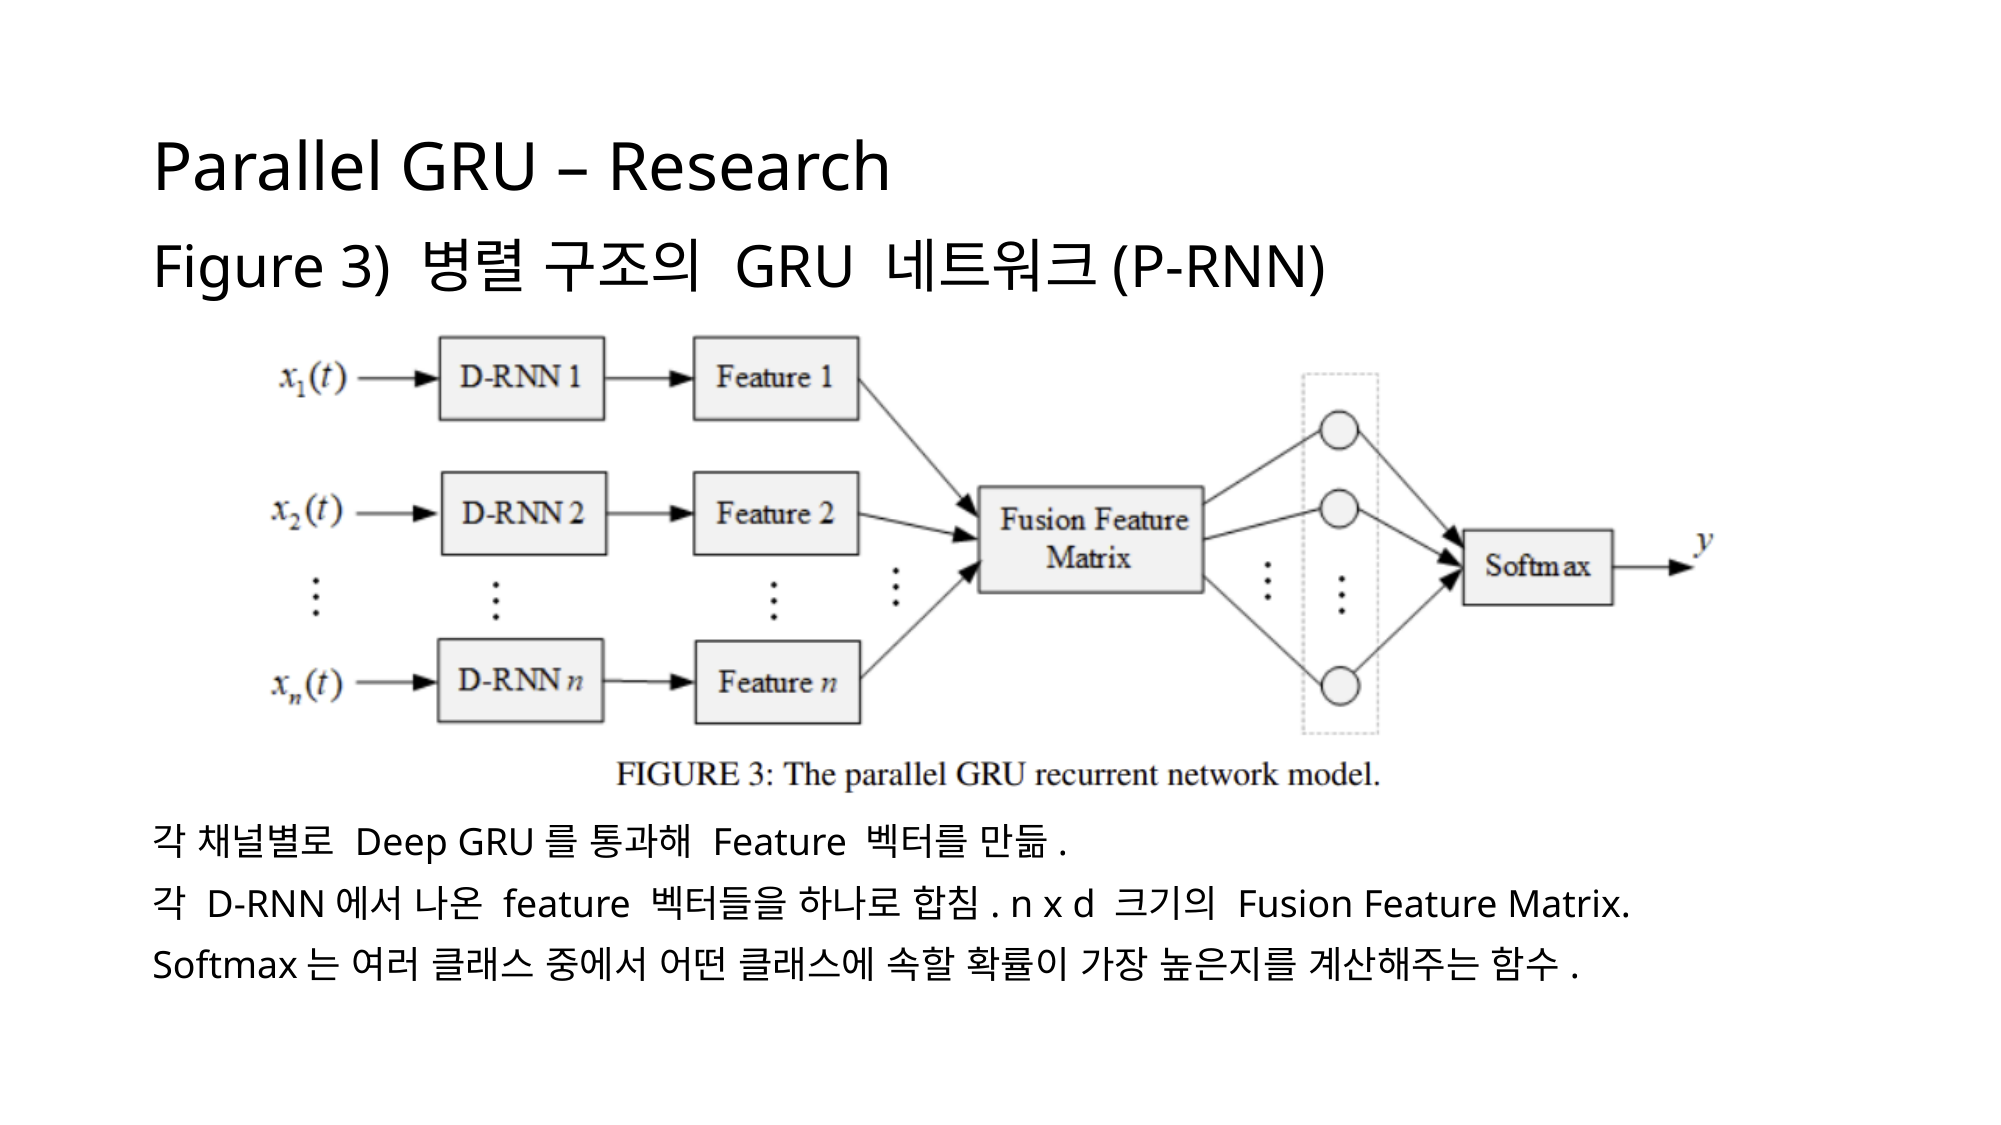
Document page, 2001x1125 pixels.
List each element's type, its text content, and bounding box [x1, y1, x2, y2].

list Figure 3) 병렬 구조의 GRU 네트워크(P-RNN) 각 채널별로 Deep GRU를 통과해 Feature 벡터를 만듦. 각 D-RNN에서 나온 feature 벡터들을 하나로 합침. n x d 크기의 Fusion Feature Matrix. Softmax는 여러 클래스 중에서 어떤 클래스에 속할 확률이 가장 높은지를 계산해주는 함수. [137, 230, 1863, 1056]
title Parallel GRU – Research [137, 59, 1125, 230]
picture [261, 321, 1739, 804]
